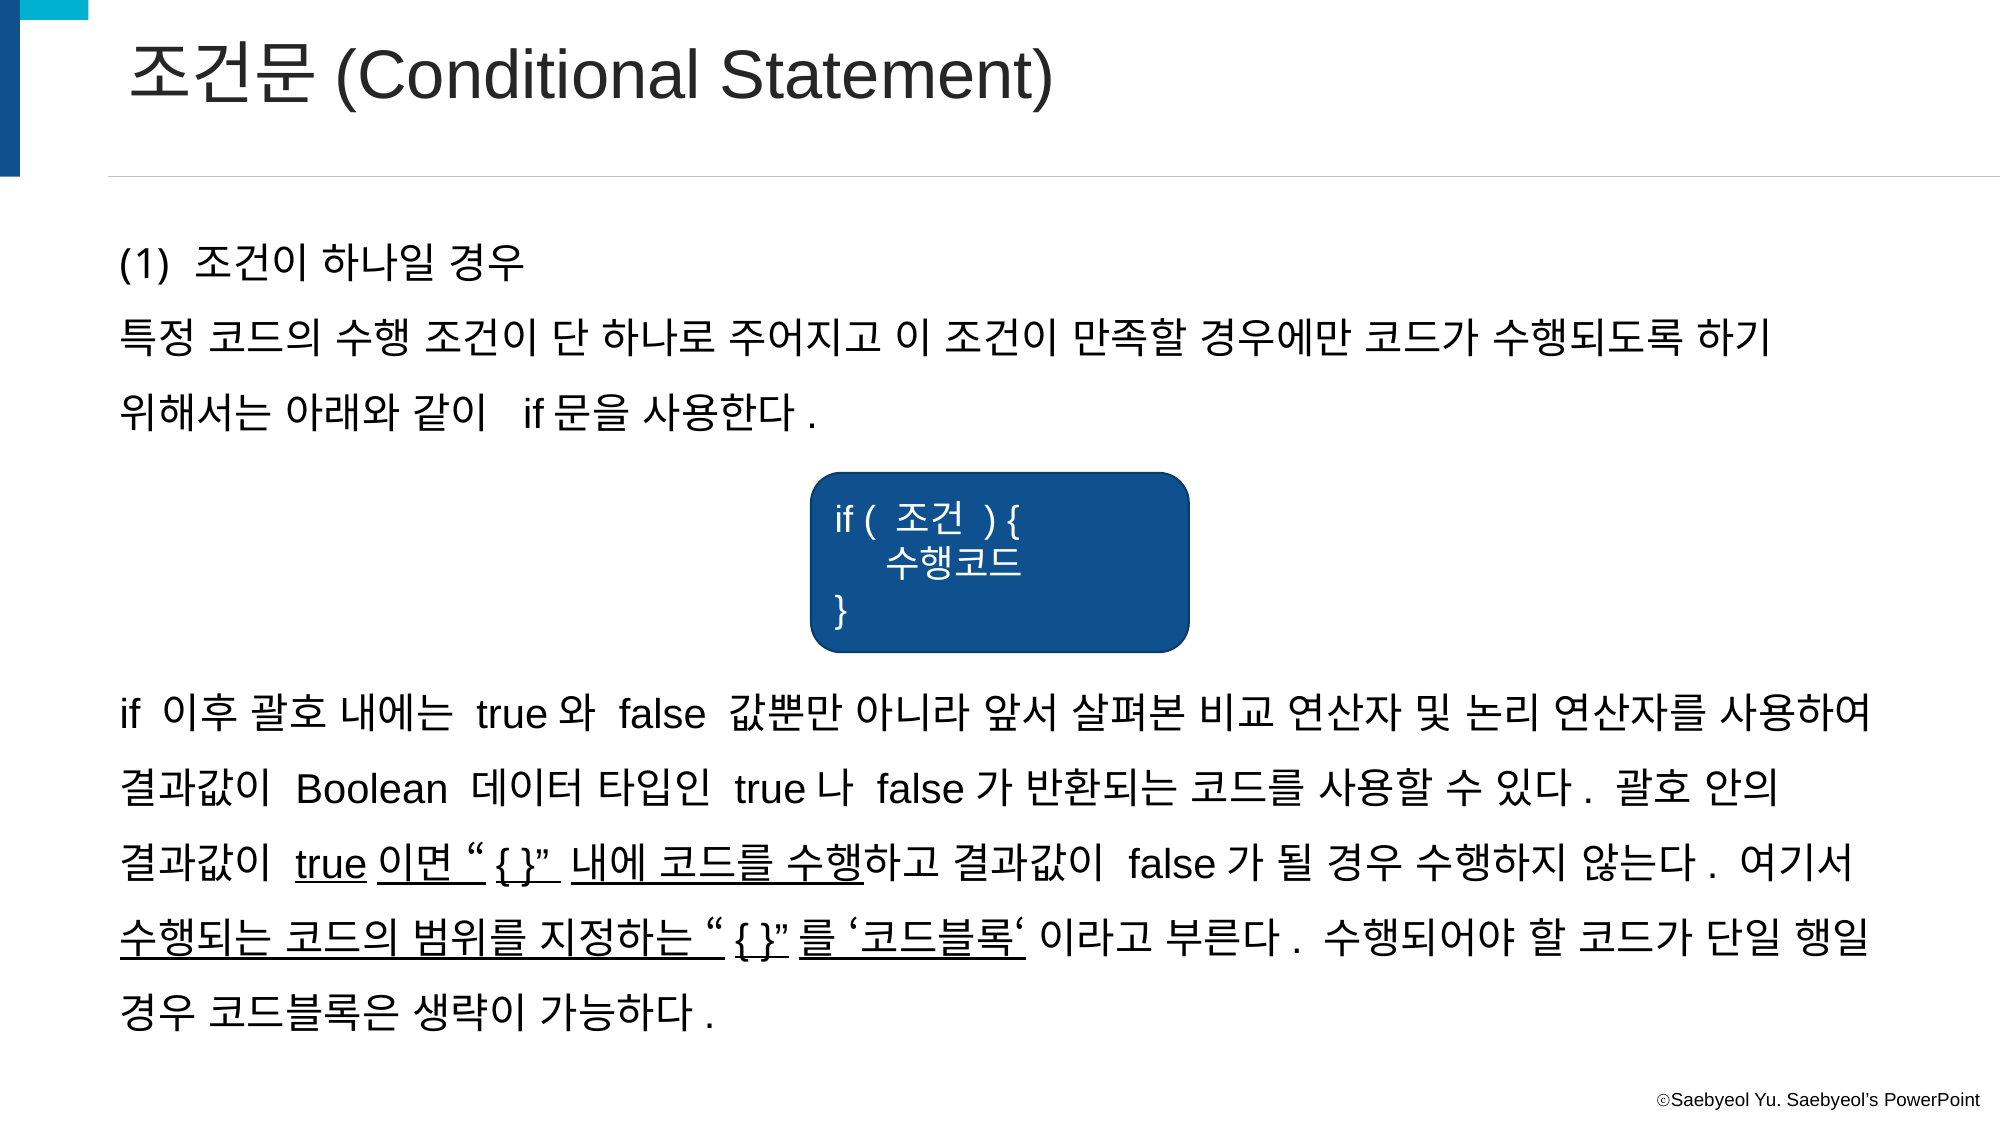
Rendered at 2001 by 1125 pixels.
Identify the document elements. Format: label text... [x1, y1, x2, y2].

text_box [0, 0, 2000, 177]
text_box if ( 조건 ) { 수행코드 } [809, 471, 1190, 654]
text_box 조건이 하나일 경우 특정 코드의 수행 조건이 단 하나로 주어지고 이 조건이 만족할 경우에만 코드가 수행되도록 하기 위해서는 아래와 같이 if문을 사용한다. if 이후 괄호 내에는 true와 false 값뿐만 아니라 앞서 살펴본 비교 연산자 및 논리 연산자를 사용하여 결과값이 Boolean 데이터 타입인 true나 false가 반환되는 코드를 사용할 수 있다. 괄호 안의 결과값이 true이면 “{ }” 내에 코드를 수행하고 결과값이 false가 될 경우 수행하지 않는다. 여기서 수행되는 코드의 범위를 지정하는 “{ }”를 ‘코드블록‘ 이라고 부른다. 수행되어야 할 코드가 단일 행일 경우 코드블록은 생략이 가능하다. [104, 204, 1929, 1045]
